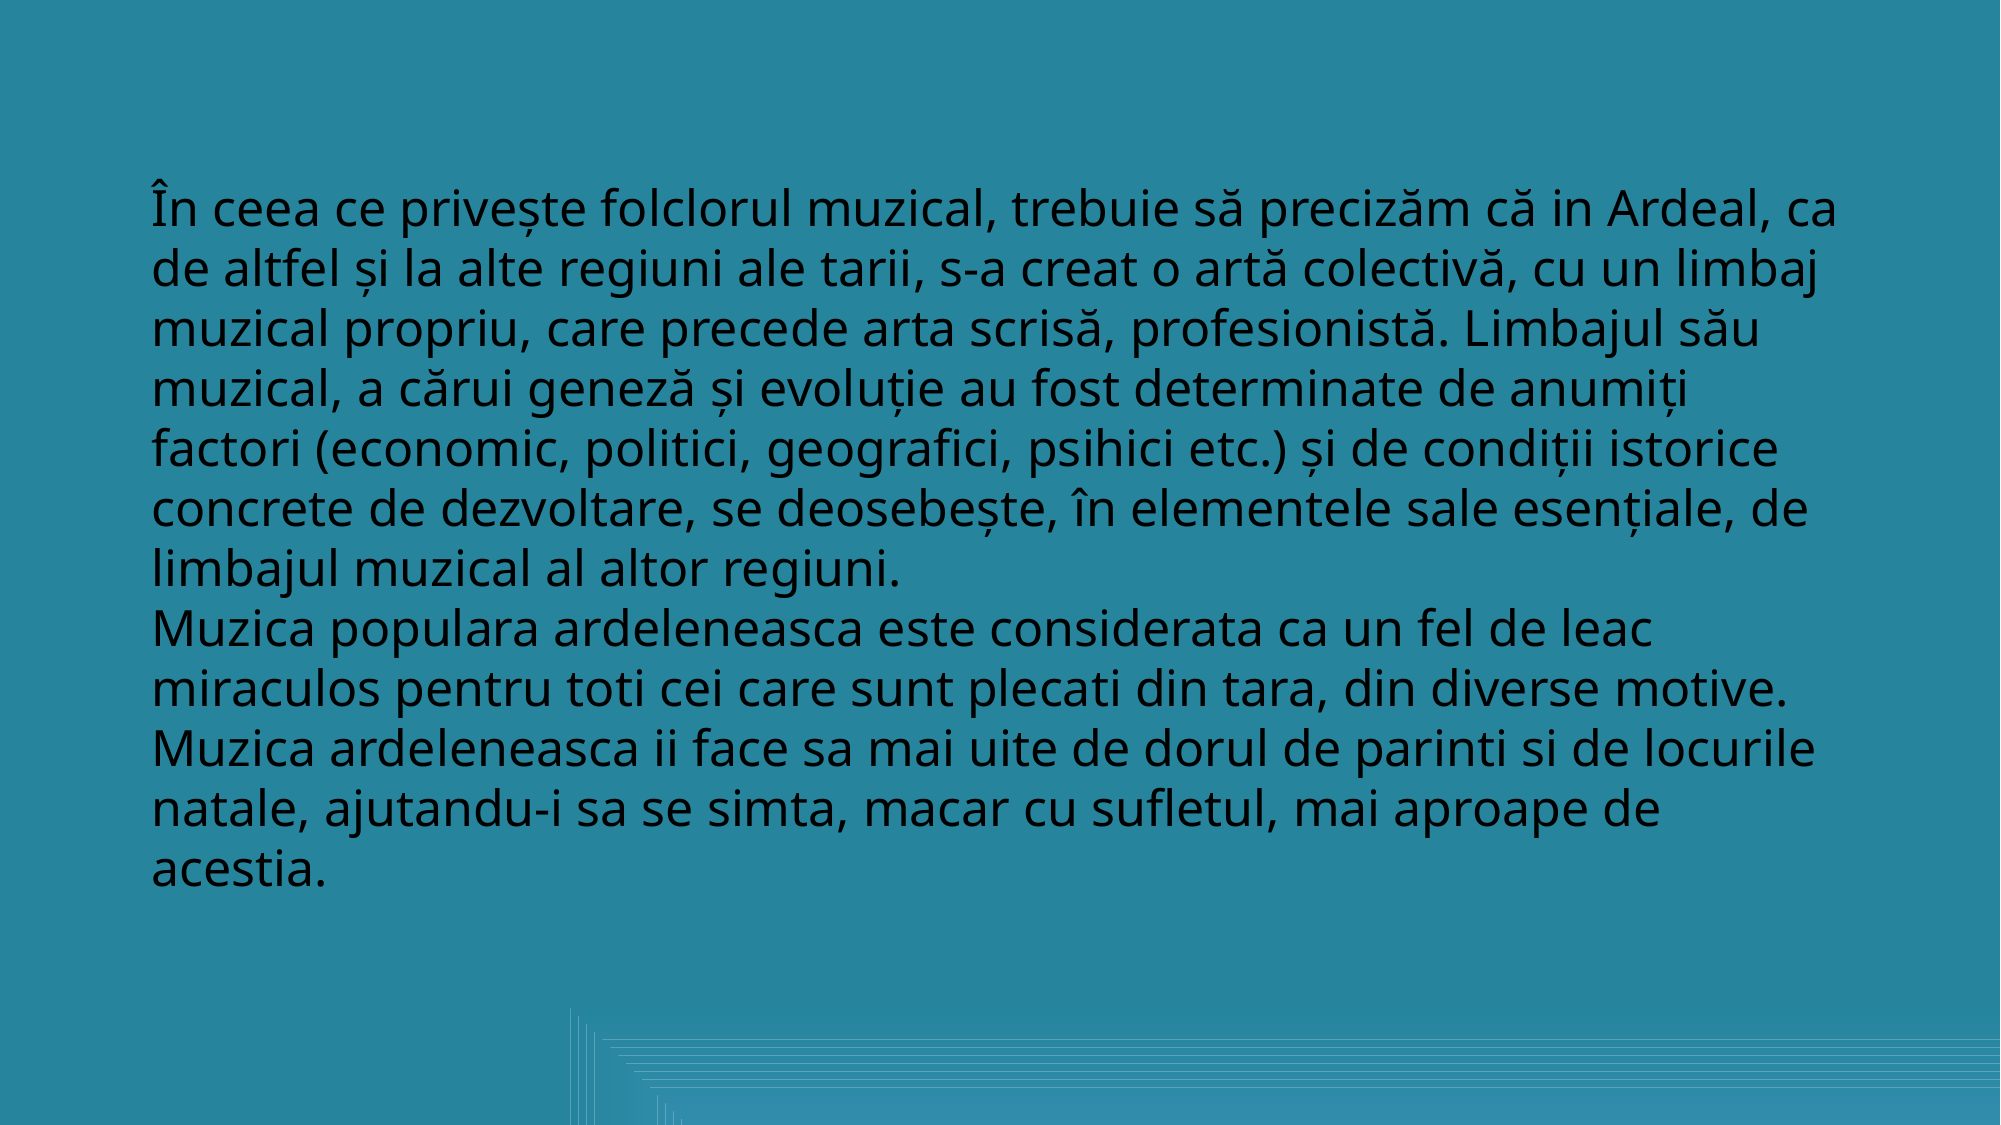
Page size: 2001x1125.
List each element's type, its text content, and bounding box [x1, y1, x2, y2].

text_box În ceea ce priveşte folclorul muzical, trebuie să precizăm că in Ardeal, ca de altfel şi la alte regiuni ale tarii, s-a creat o artă colectivă, cu un limbaj muzical propriu, care precede arta scrisă, profesionistă. Limbajul său muzical, a cărui geneză şi evoluţie au fost determinate de anumiţi factori (economic, politici, geografici, psihici etc.) şi de condiţii istorice concrete de dezvoltare, se deosebeşte, în elementele sale esenţiale, de limbajul muzical al altor regiuni. Muzica populara ardeleneasca este considerata ca un fel de leac miraculos pentru toti cei care sunt plecati din tara, din diverse motive. Muzica ardeleneasca ii face sa mai uite de dorul de parinti si de locurile natale, ajutandu-i sa se simta, macar cu sufletul, mai aproape de acestia. [136, 169, 1864, 904]
